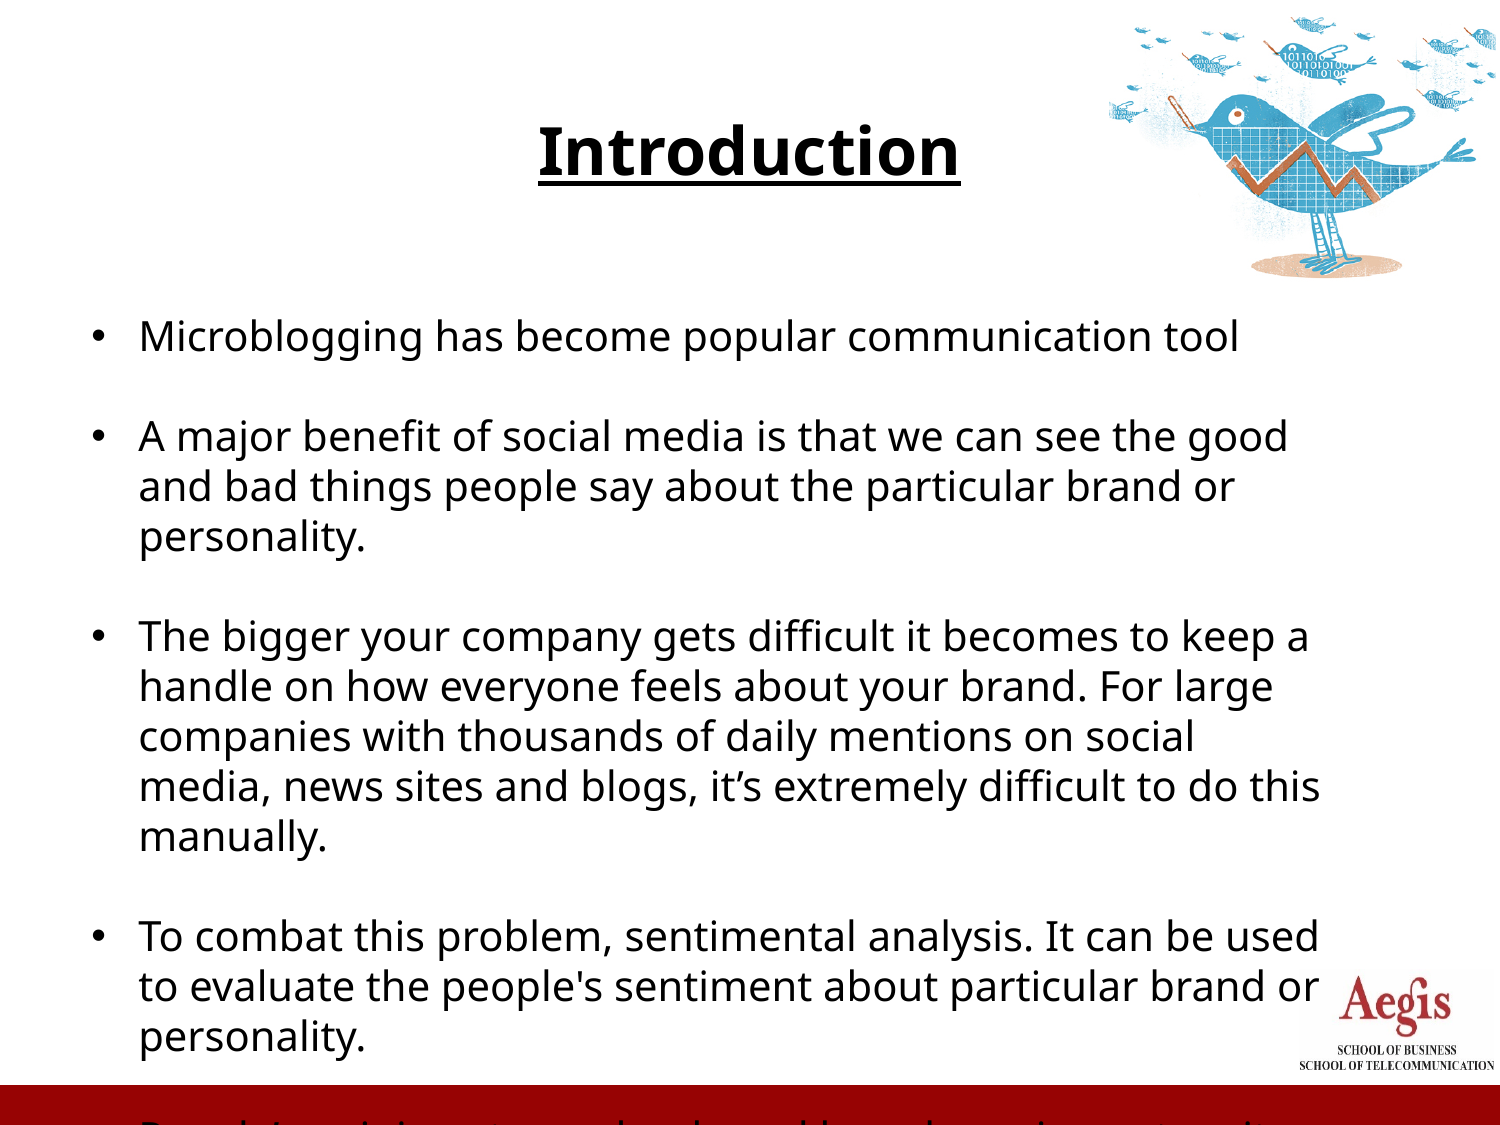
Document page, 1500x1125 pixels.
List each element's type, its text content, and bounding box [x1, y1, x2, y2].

text_box Introduction [0, 101, 1103, 197]
picture [1350, 969, 1494, 1070]
text_box Microblogging has become popular communication tool A major benefit of social media is that we can see the good and bad things people say about the particular brand or personality. The bigger your company gets difficult it becomes to keep a handle on how everyone feels about your brand. For large companies with thousands of daily mentions on social media, news sites and blogs, it’s extremely difficult to do this manually. To combat this problem, sentimental analysis. It can be used to evaluate the people's sentiment about particular brand or personality. People’s opinions towards a brand have huge impact on its success. [76, 302, 1350, 1125]
picture [1108, 16, 1496, 285]
